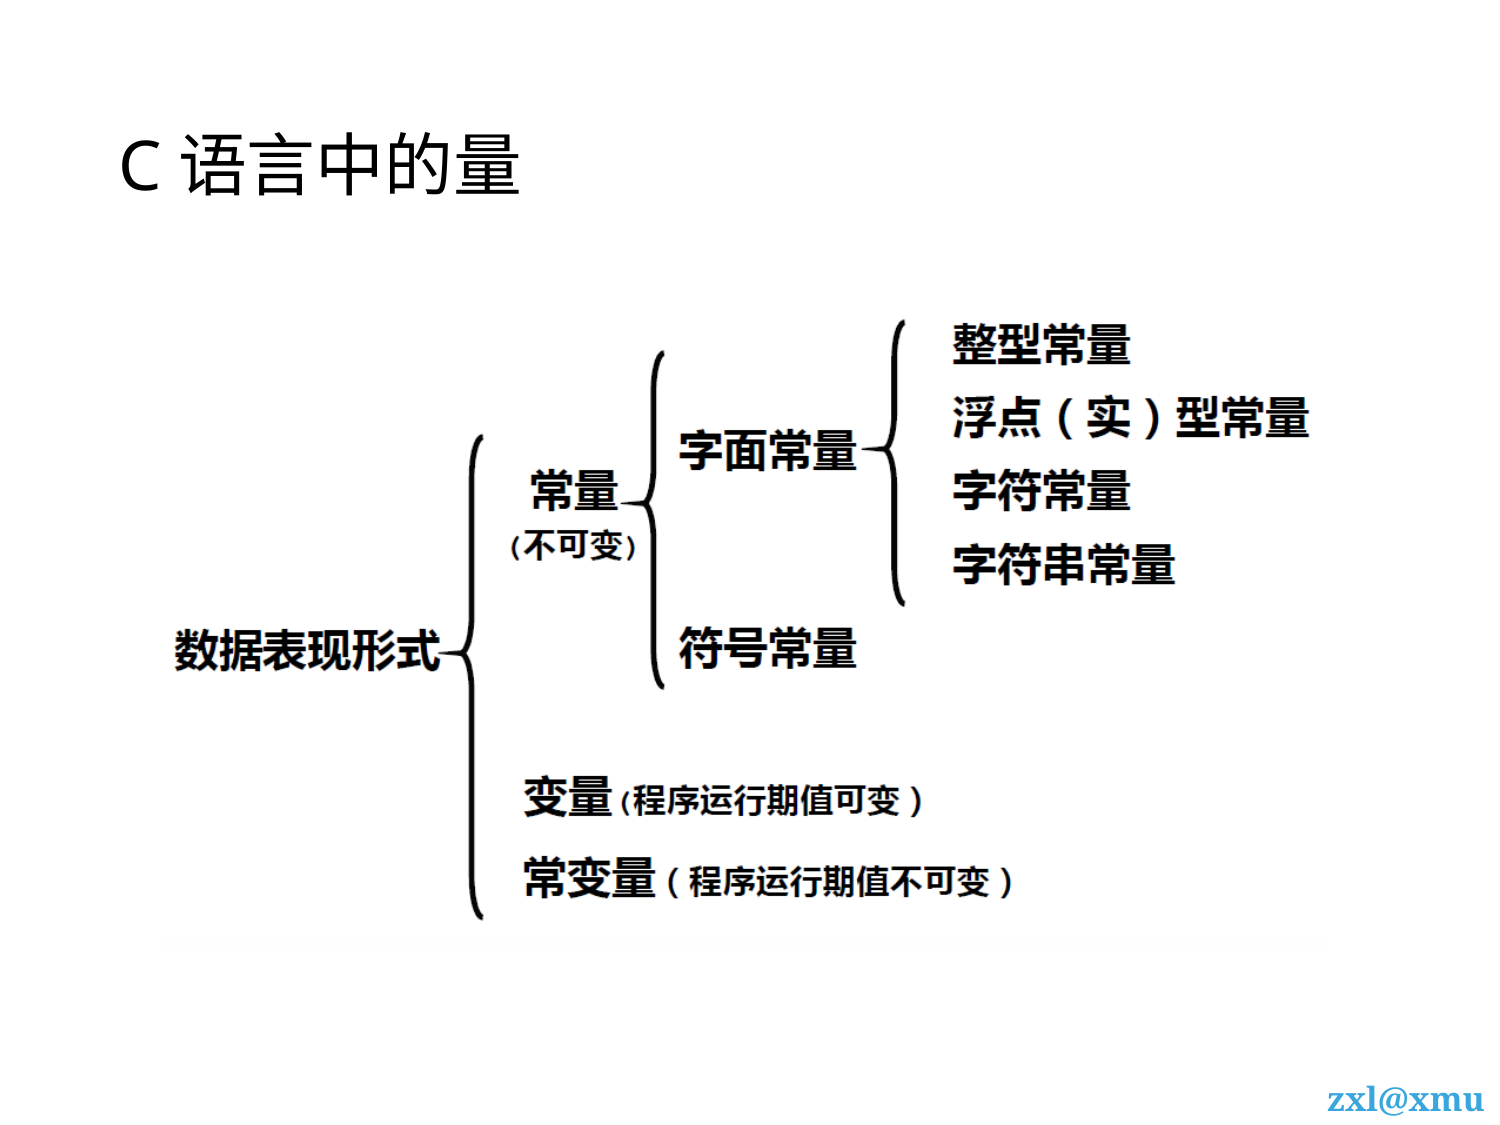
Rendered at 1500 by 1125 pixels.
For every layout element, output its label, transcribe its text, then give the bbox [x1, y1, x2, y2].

title C语言中的量 [103, 59, 1397, 278]
picture [159, 276, 1325, 949]
